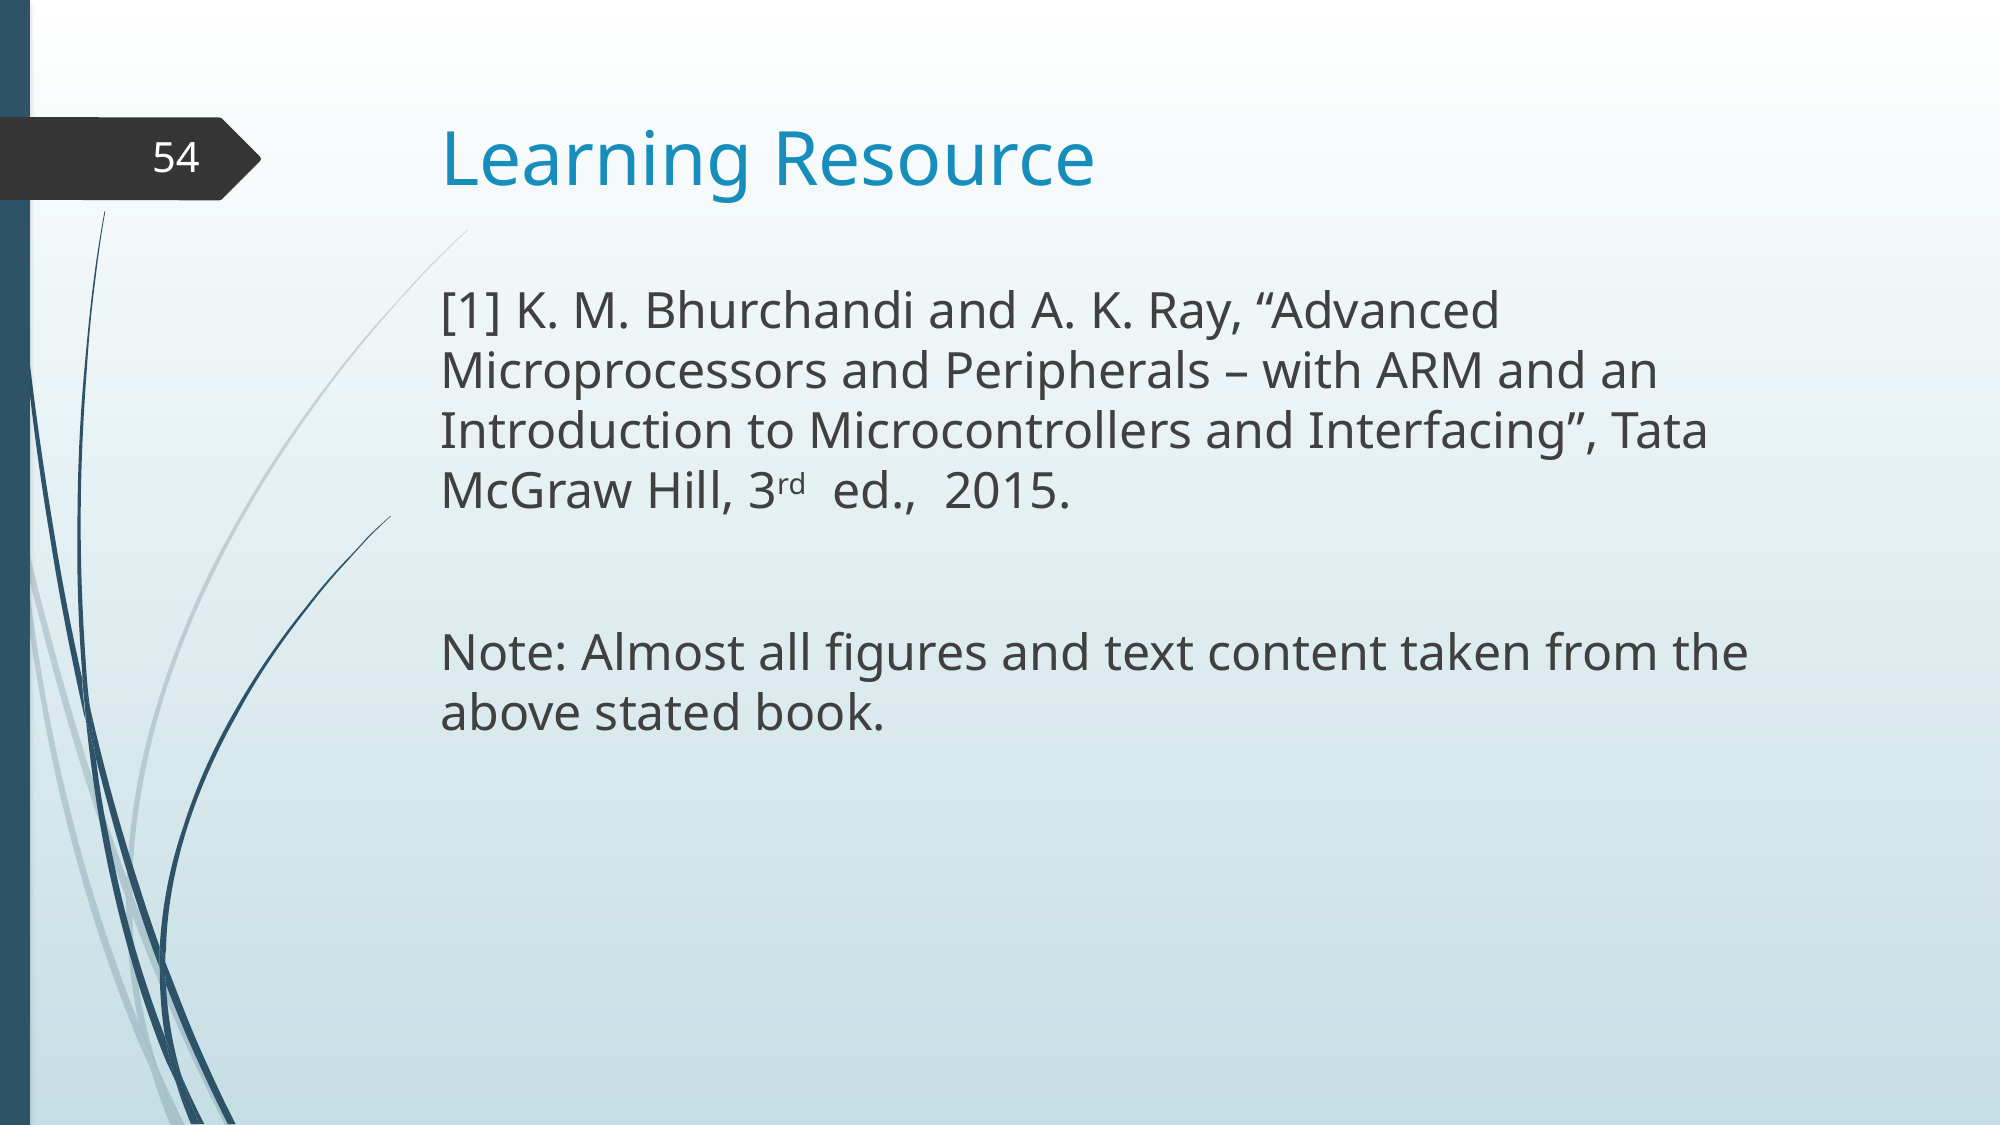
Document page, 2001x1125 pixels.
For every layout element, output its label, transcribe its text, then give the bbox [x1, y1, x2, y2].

title Learning Resource [425, 102, 1888, 313]
list [1] K. M. Bhurchandi and A. K. Ray, “Advanced Microprocessors and Peripherals – with ARM and an Introduction to Microcontrollers and Interfacing”, Tata McGraw Hill, 3rd ed., 2015. Note: Almost all figures and text content taken from the above stated book. [425, 271, 1784, 892]
slide_number 54 [87, 129, 216, 190]
